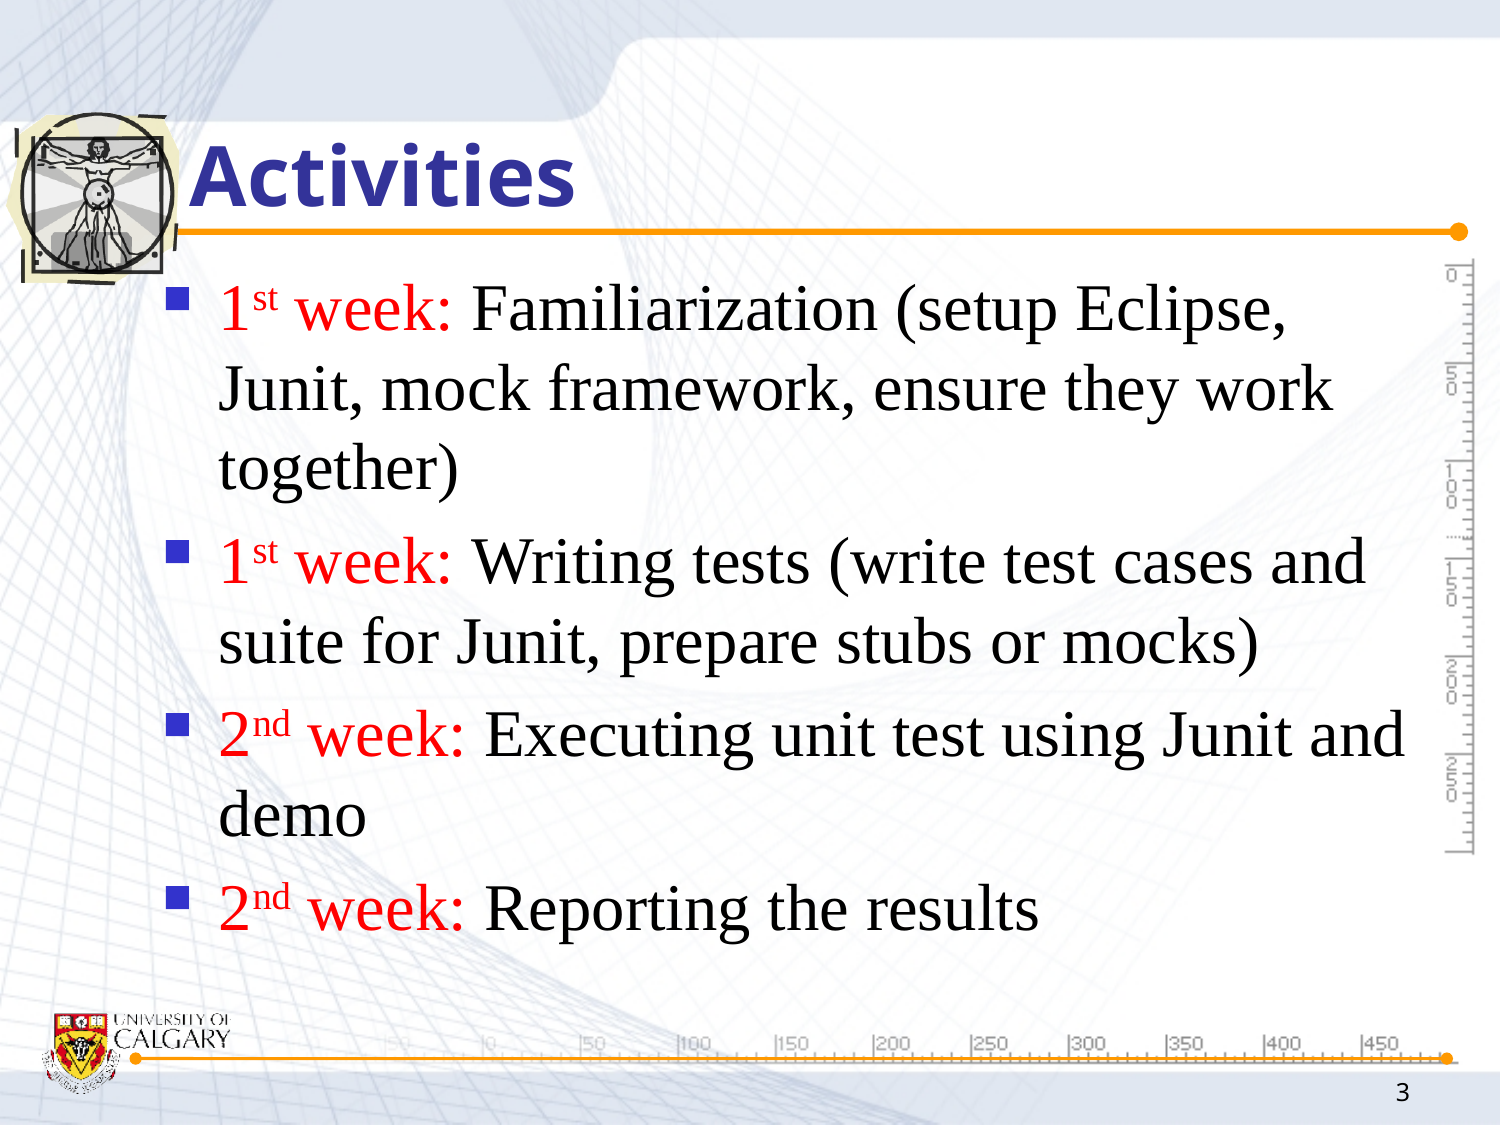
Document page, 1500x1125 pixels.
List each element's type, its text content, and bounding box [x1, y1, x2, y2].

title Activities [174, 42, 1468, 231]
list 1st week: Familiarization (setup Eclipse, Junit, mock framework, ensure they work together) 1st week: Writing tests (write test cases and suite for Junit, prepare stubs or mocks) 2nd week: Executing unit test using Junit and demo 2nd week: Reporting the results [147, 255, 1461, 1000]
picture [0, 0, 1500, 1125]
slide_number 3 [1112, 1051, 1426, 1118]
